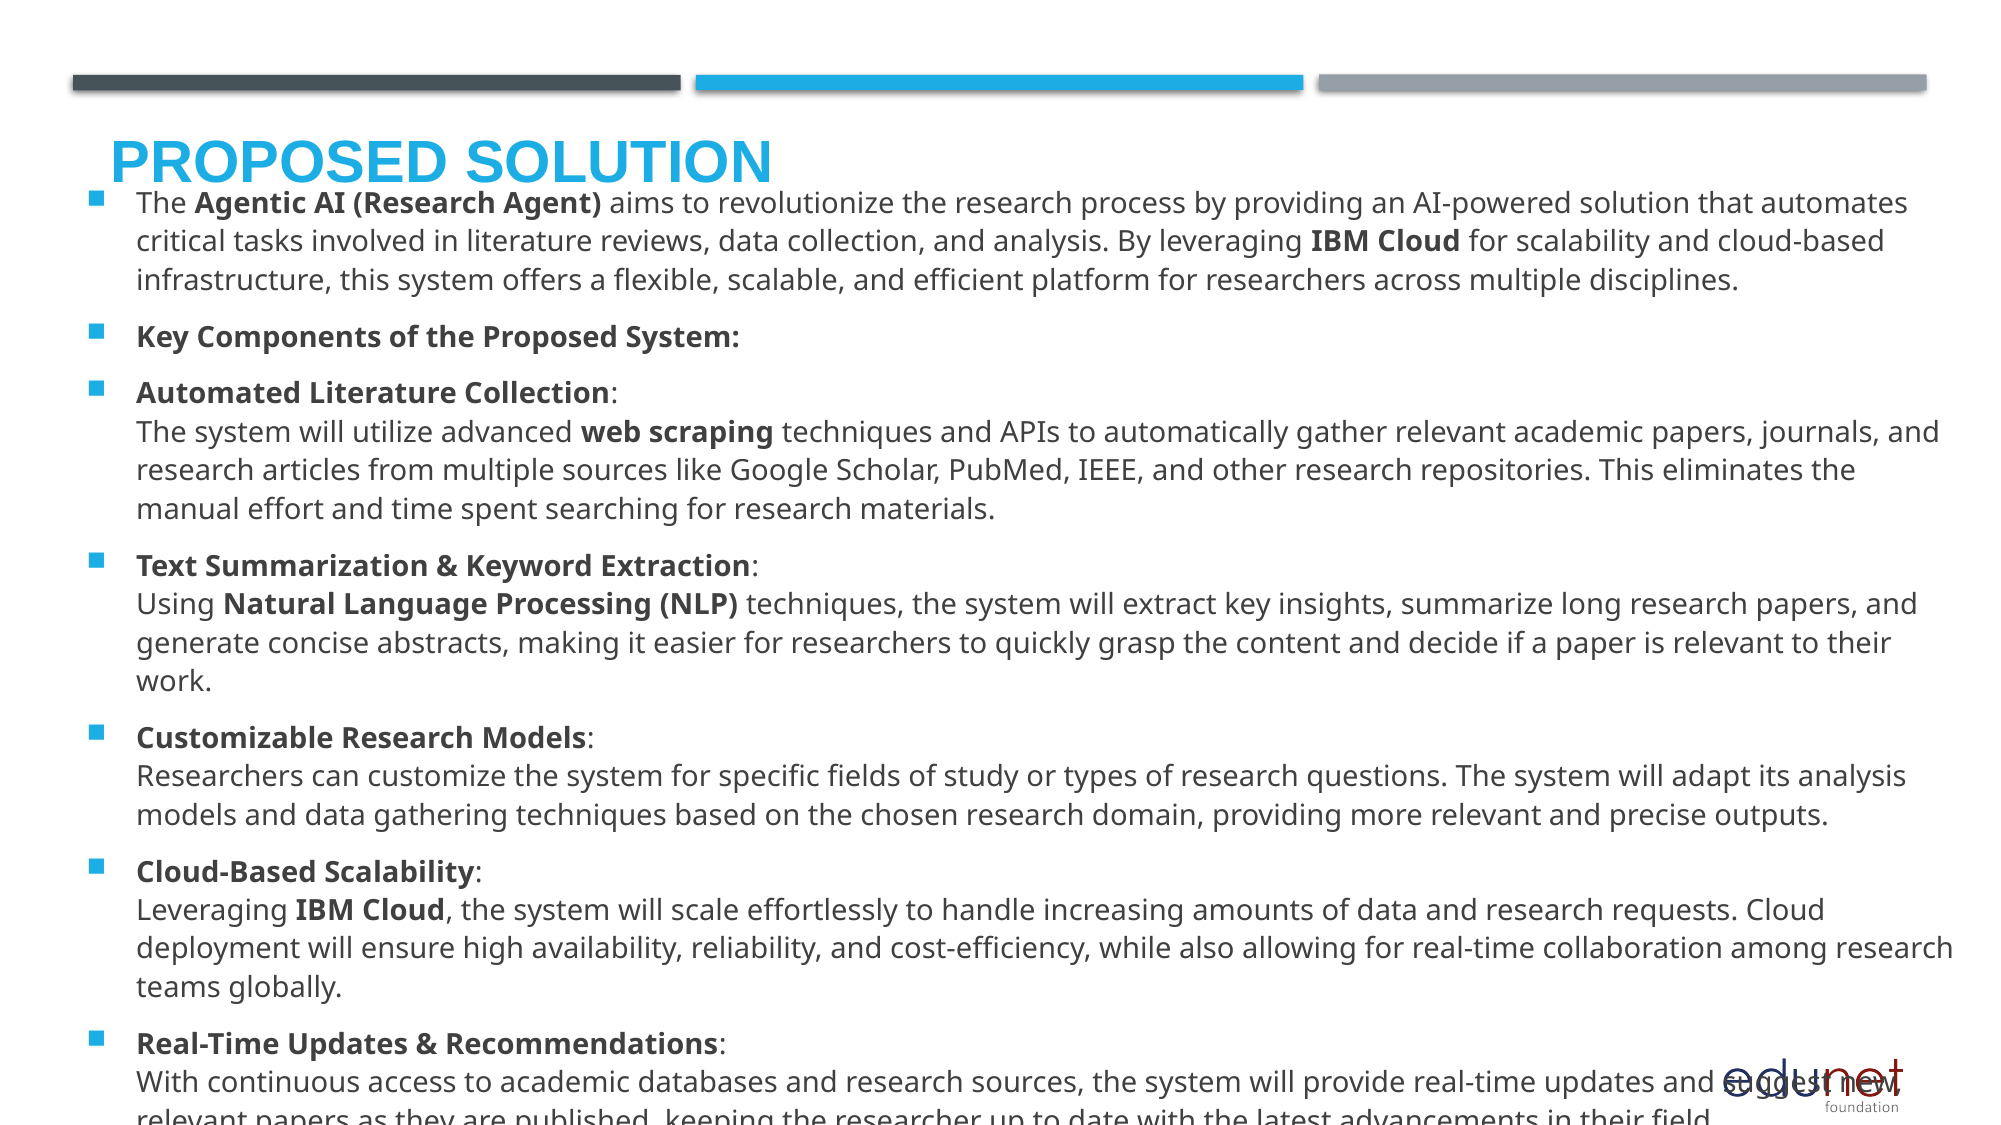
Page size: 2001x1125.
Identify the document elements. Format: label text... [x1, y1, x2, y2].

list The Agentic AI (Research Agent) aims to revolutionize the research process by providing an AI-powered solution that automates critical tasks involved in literature reviews, data collection, and analysis. By leveraging IBM Cloud for scalability and cloud-based infrastructure, this system offers a flexible, scalable, and efficient platform for researchers across multiple disciplines. Key Components of the Proposed System: Automated Literature Collection: The system will utilize advanced web scraping techniques and APIs to automatically gather relevant academic papers, journals, and research articles from multiple sources like Google Scholar, PubMed, IEEE, and other research repositories. This eliminates the manual effort and time spent searching for research materials. Text Summarization & Keyword Extraction: Using Natural Language Processing (NLP) techniques, the system will extract key insights, summarize long research papers, and generate concise abstracts, making it easier for researchers to quickly grasp the content and decide if a paper is relevant to their work. Customizable Research Models: Researchers can customize the system for specific fields of study or types of research questions. The system will adapt its analysis models and data gathering techniques based on the chosen research domain, providing more relevant and precise outputs. Cloud-Based Scalability: Leveraging IBM Cloud, the system will scale effortlessly to handle increasing amounts of data and research requests. Cloud deployment will ensure high availability, reliability, and cost-efficiency, while also allowing for real-time collaboration among research teams globally. Real-Time Updates & Recommendations: With continuous access to academic databases and research sources, the system will provide real-time updates and suggest new, relevant papers as they are published, keeping the researcher up to date with the latest advancements in their field. [71, 178, 1977, 1091]
picture [1719, 1091, 1905, 1116]
title Proposed Solution [95, 115, 1905, 178]
